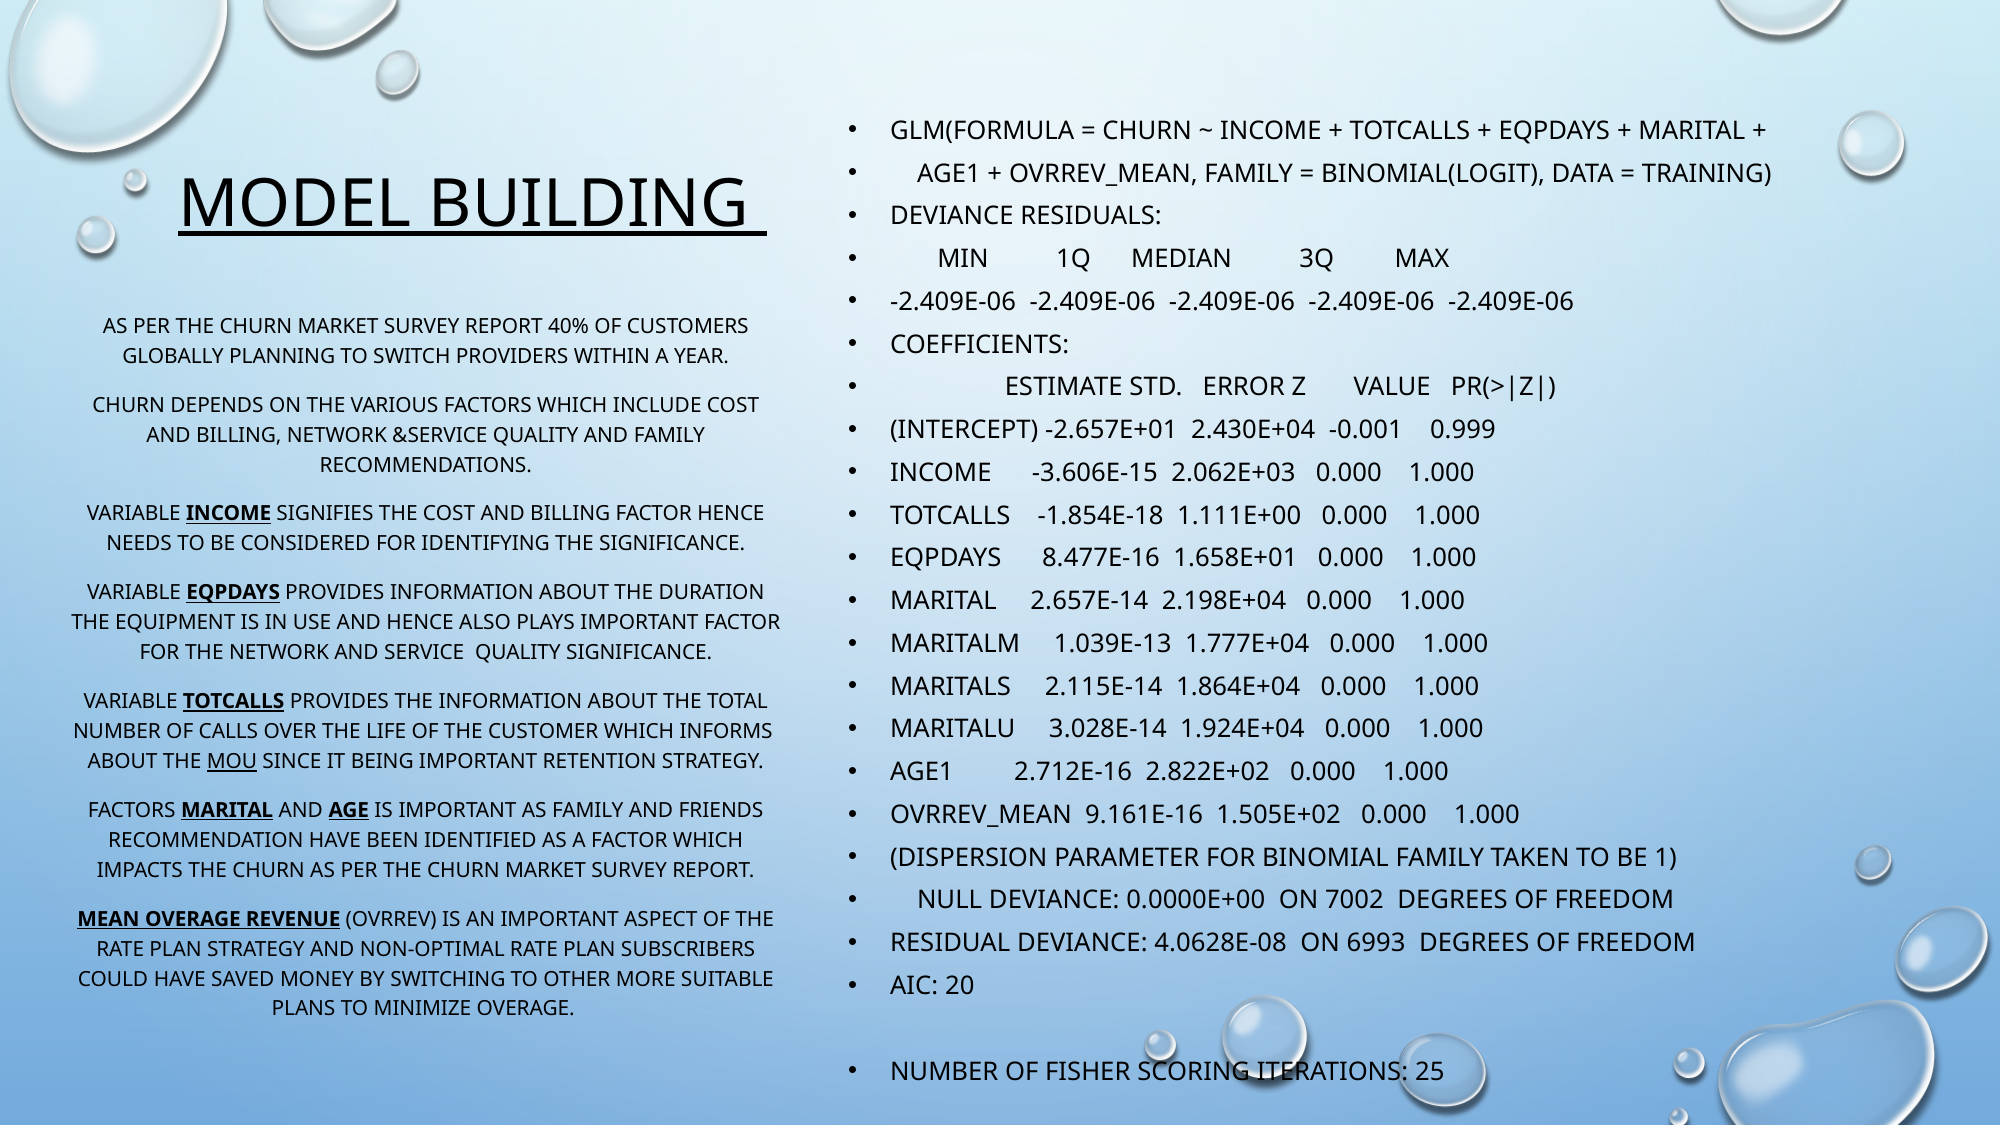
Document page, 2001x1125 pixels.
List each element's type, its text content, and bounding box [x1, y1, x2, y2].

list As per the churn market survey report 40% of customers globally planning to switch providers within a year. Churn depends on the various factors which include cost and Billing, network &service quality and family Recommendations. Variable Income signifies the cost and Billing factor hence needs to be considered for identifying the significance. Variable EQPDAYS provides information about the duration the equipment is in use and hence also plays important factor for the network and service quality significance. Variable Totcalls provides the information about the total number of calls over the life of the customer which informs about the MOU since it being important retention strategy. Factors Marital and AGE is important as Family and Friends recommendation have been identified as a factor which impacts the churn as per the churn market survey report. Mean overage revenue (OVRREV) is an important aspect of the rate plan strategy and non-optimal rate plan subscribers could have saved money by switching to other more suitable plans to minimize overage. [55, 299, 796, 1040]
title Model Building [149, 99, 796, 248]
list glm(formula = churn ~ income + totcalls + eqpdays + marital + age1 + ovrrev_Mean, family = binomial(logit), data = training) Deviance Residuals: Min 1Q Median 3Q Max -2.409e-06 -2.409e-06 -2.409e-06 -2.409e-06 -2.409e-06 Coefficients: Estimate Std. Error z value Pr(>|z|) (Intercept) -2.657e+01 2.430e+04 -0.001 0.999 income -3.606e-15 2.062e+03 0.000 1.000 totcalls -1.854e-18 1.111e+00 0.000 1.000 eqpdays 8.477e-16 1.658e+01 0.000 1.000 marital 2.657e-14 2.198e+04 0.000 1.000 maritalM 1.039e-13 1.777e+04 0.000 1.000 maritalS 2.115e-14 1.864e+04 0.000 1.000 maritalU 3.028e-14 1.924e+04 0.000 1.000 age1 2.712e-16 2.822e+02 0.000 1.000 ovrrev_Mean 9.161e-16 1.505e+02 0.000 1.000 (Dispersion parameter for binomial family taken to be 1) Null deviance: 0.0000e+00 on 7002 degrees of freedom Residual deviance: 4.0628e-08 on 6993 degrees of freedom AIC: 20 Number of Fisher Scoring iterations: 25 [833, 99, 1968, 1125]
picture [0, 0, 2000, 1125]
